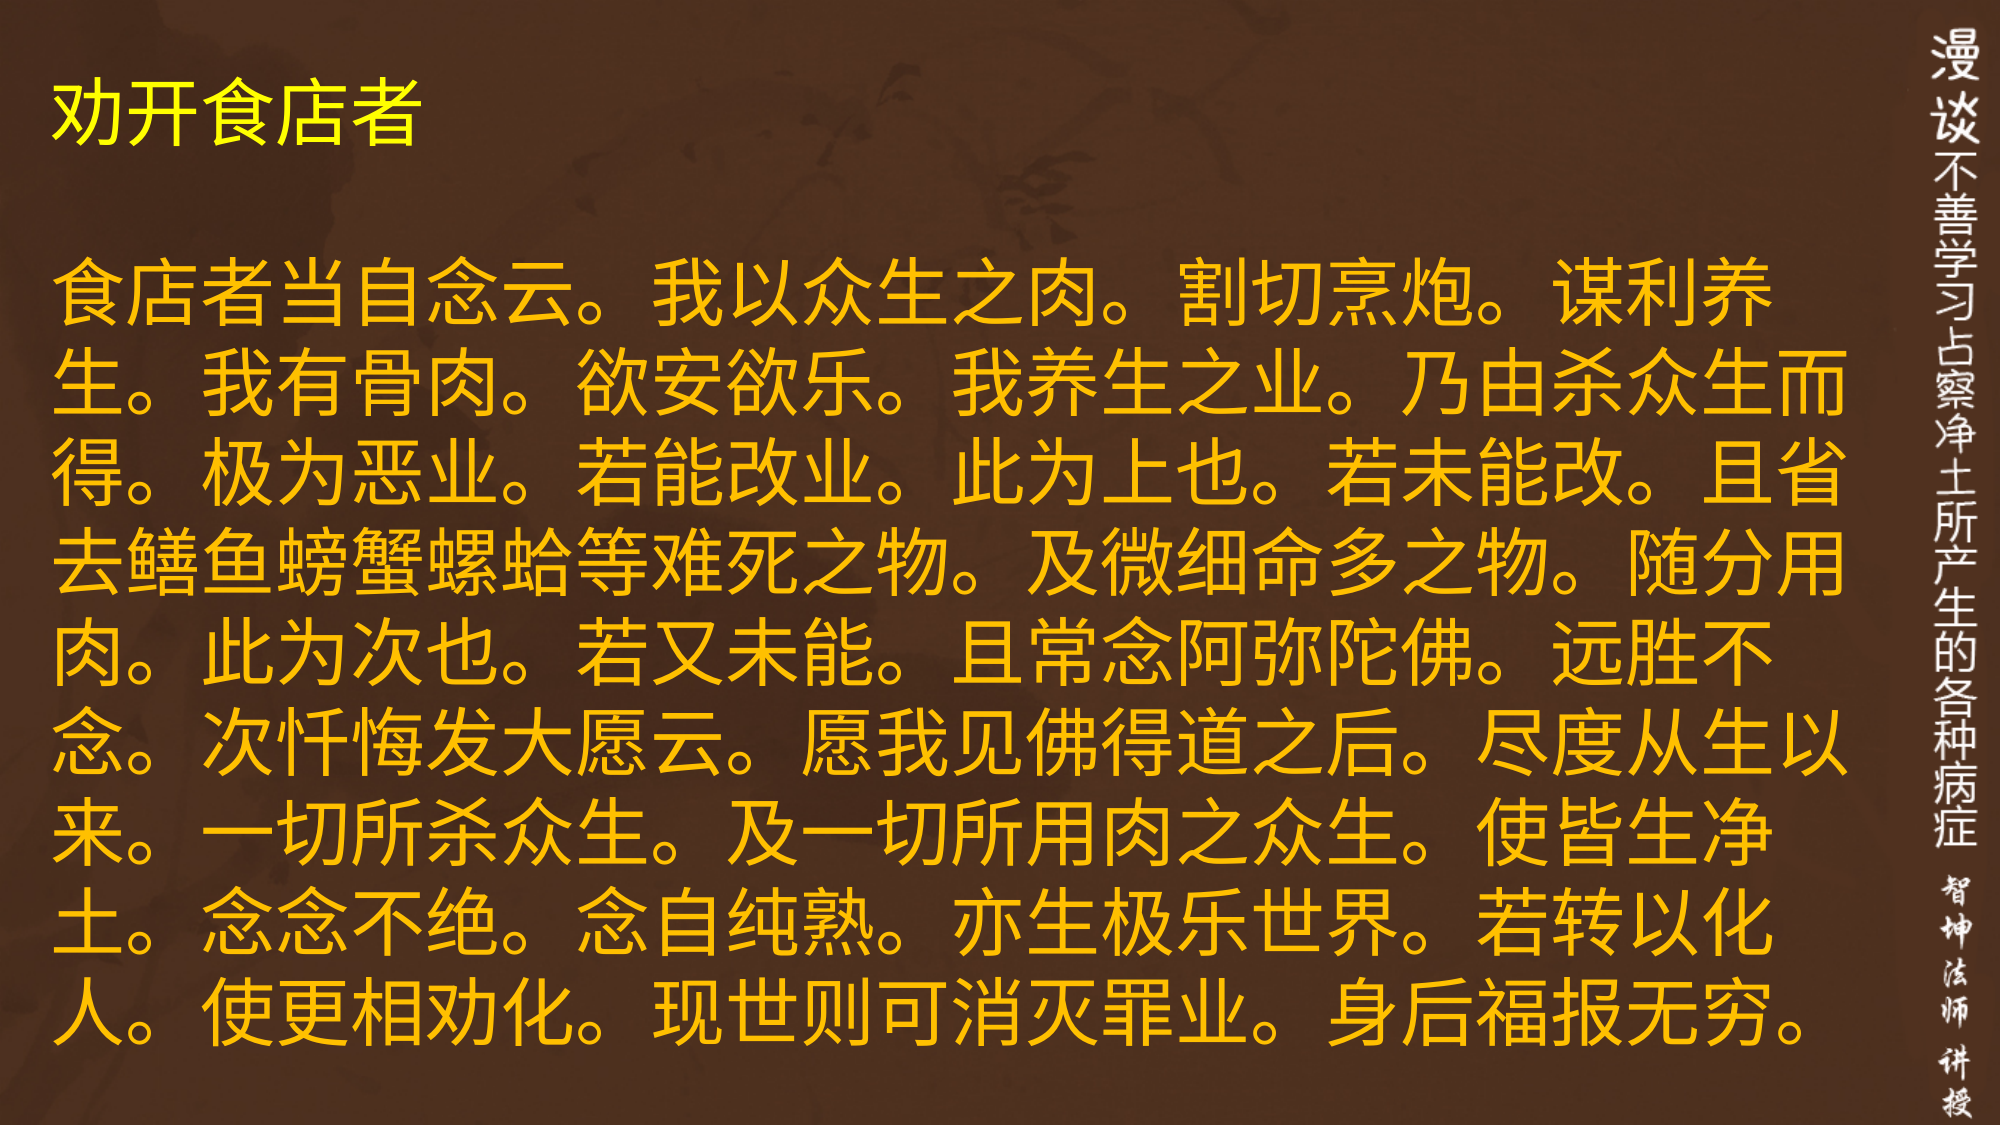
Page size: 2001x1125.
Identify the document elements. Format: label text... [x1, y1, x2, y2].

text_box 劝开食店者 食店者当自念云。我以众生之肉。割切烹炮。谋利养生。我有骨肉。欲安欲乐。我养生之业。乃由杀众生而得。极为恶业。若能改业。此为上也。若未能改。且省去鳝鱼螃蟹螺蛤等难死之物。及微细命多之物。随分用肉。此为次也。若又未能。且常念阿弥陀佛。远胜不念。次忏悔发大愿云。愿我见佛得道之后。尽度从生以来。一切所杀众生。及一切所用肉之众生。使皆生净土。念念不绝。念自纯熟。亦生极乐世界。若转以化人。使更相劝化。现世则可消灭罪业。身后福报无穷。 [35, 58, 1921, 1064]
picture [0, 0, 2000, 1125]
